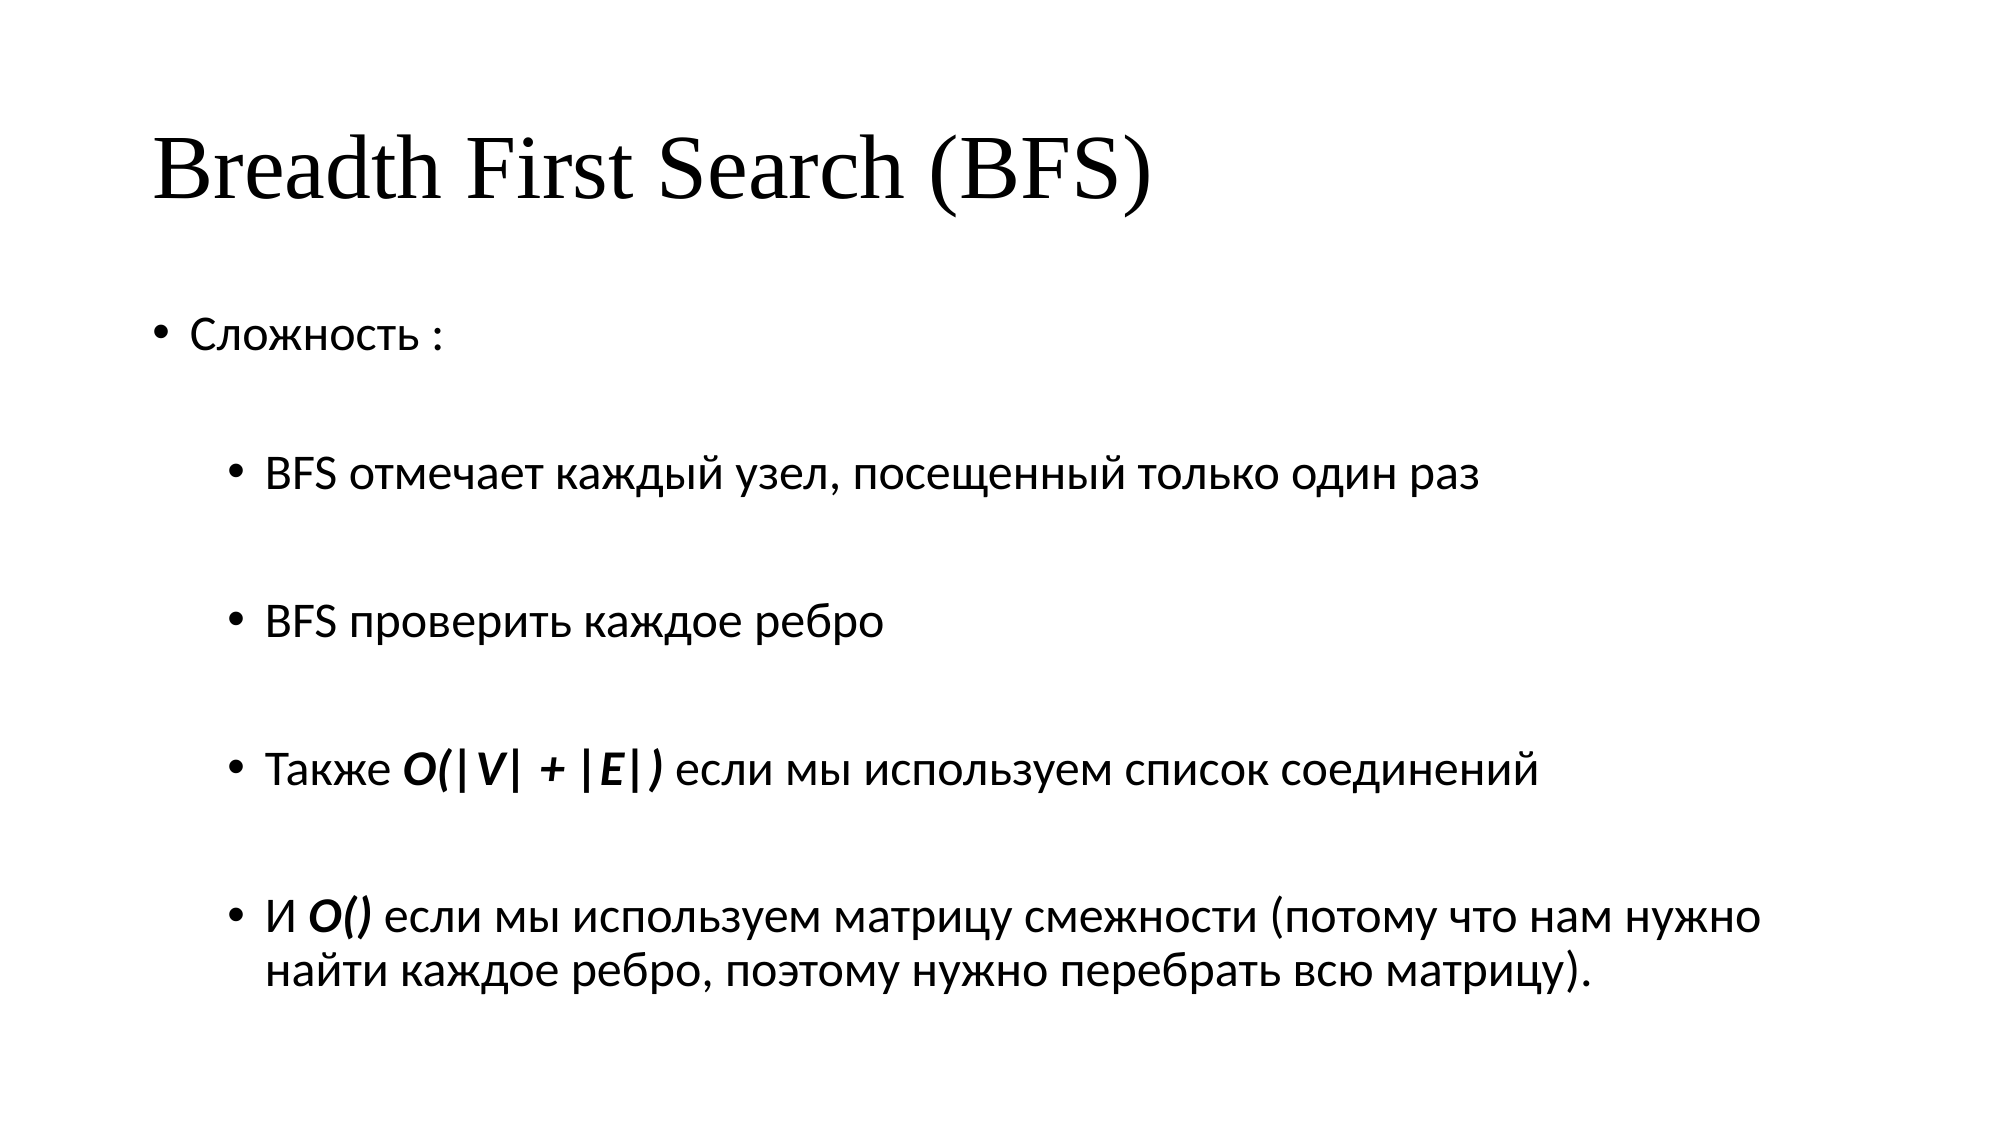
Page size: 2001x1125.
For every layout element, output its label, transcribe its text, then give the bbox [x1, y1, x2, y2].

title Breadth First Search (BFS) [137, 59, 1863, 278]
